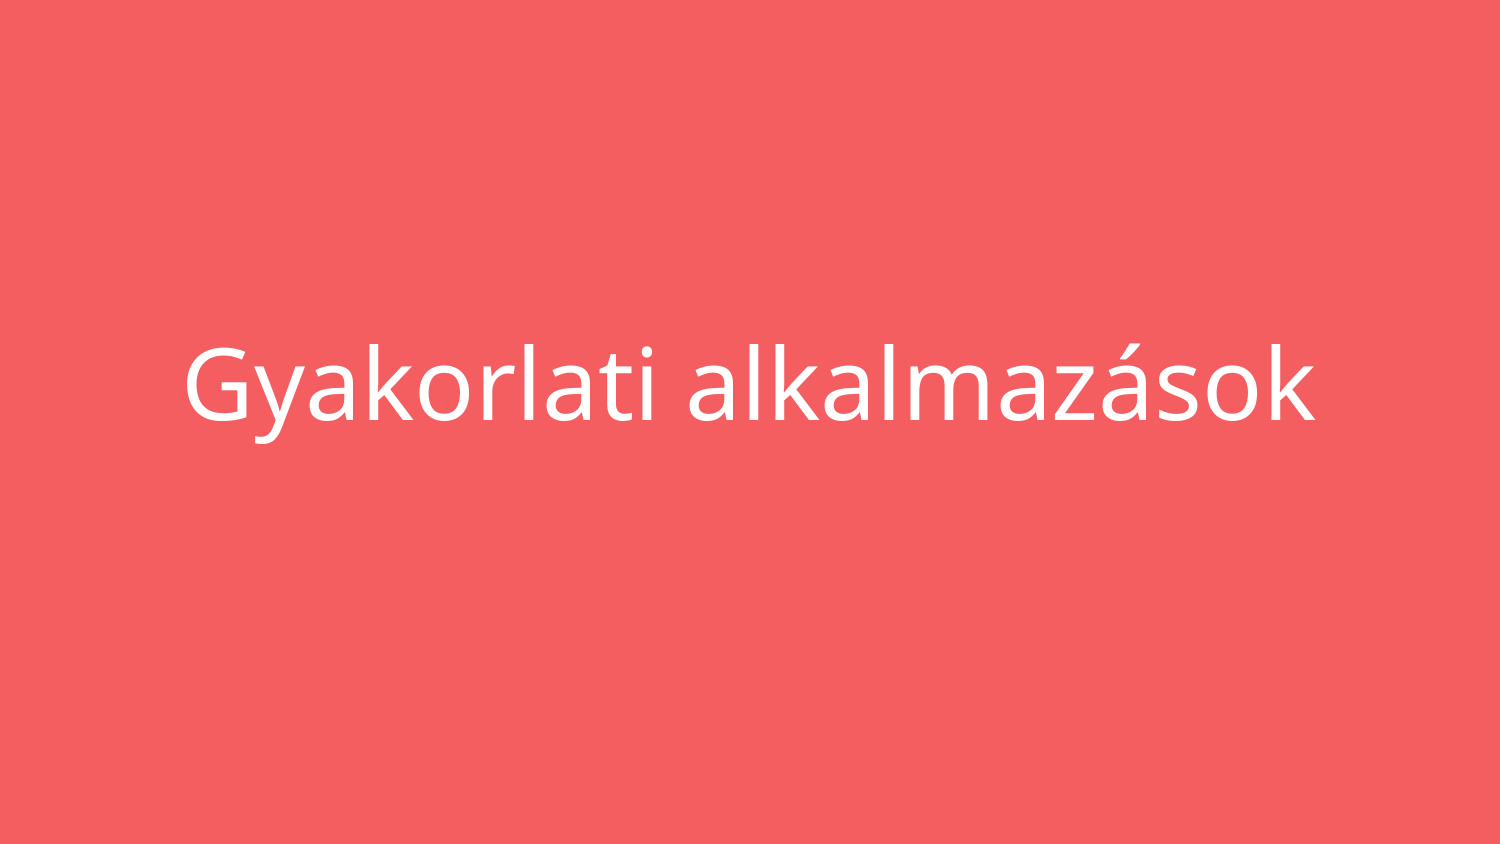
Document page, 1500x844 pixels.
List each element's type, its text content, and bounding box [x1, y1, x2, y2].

title Gyakorlati alkalmazások [83, 233, 1417, 529]
